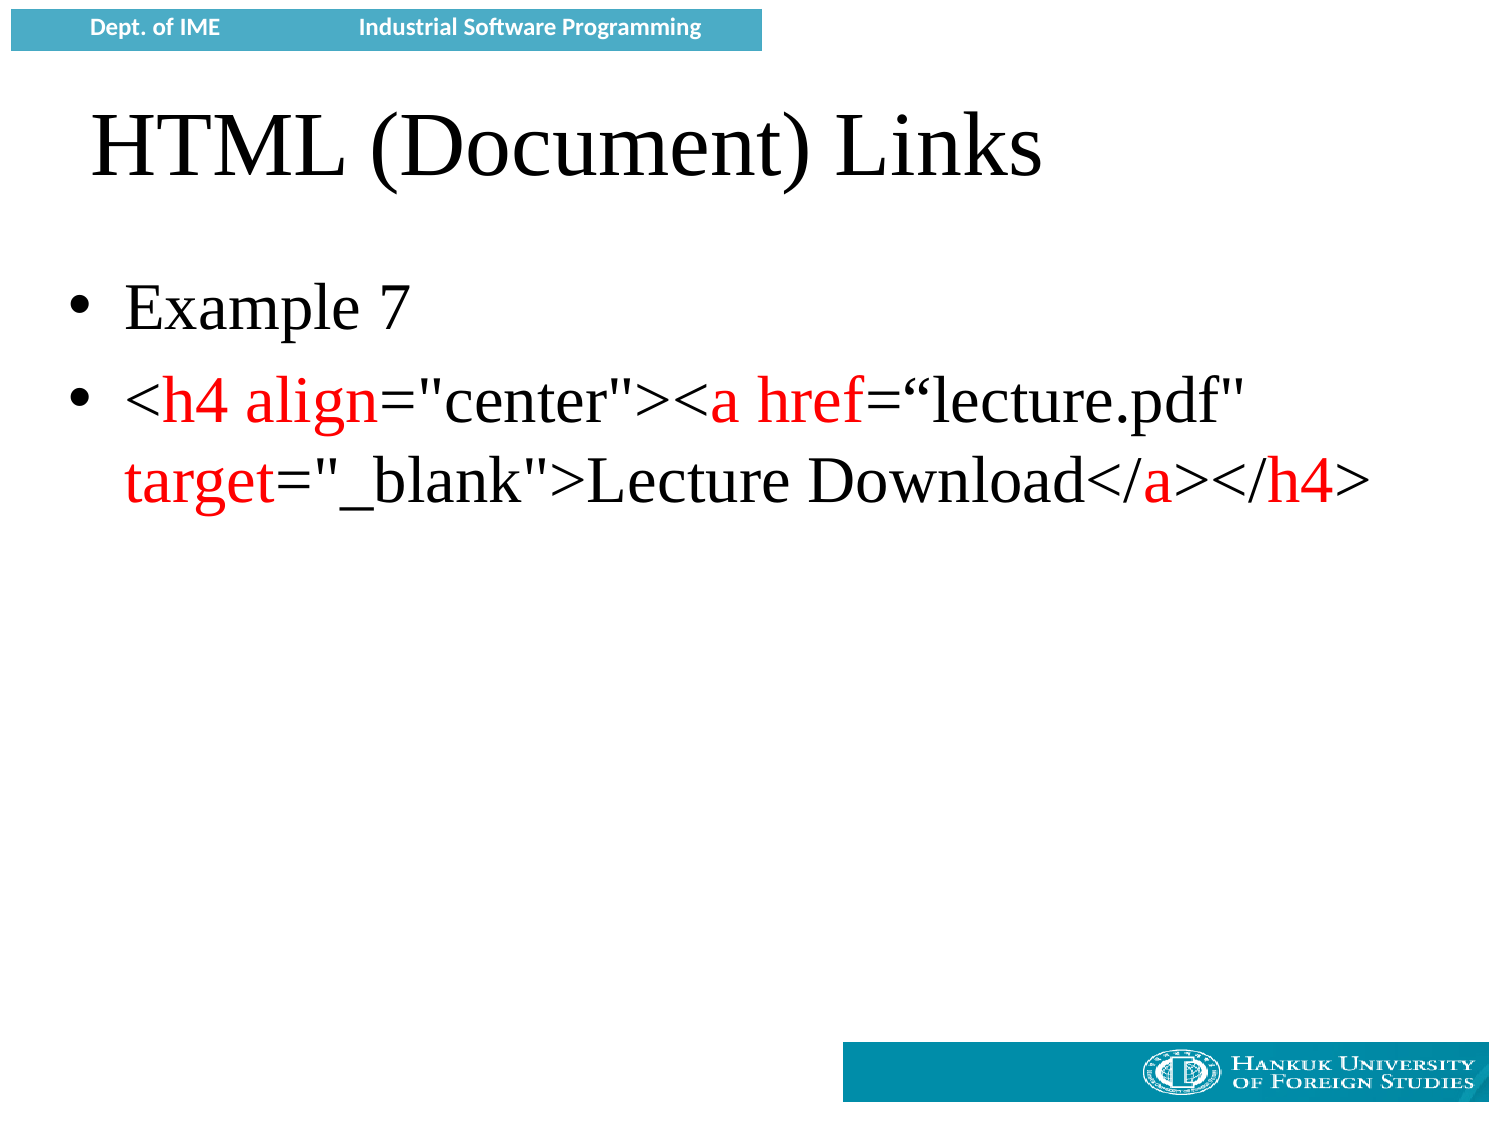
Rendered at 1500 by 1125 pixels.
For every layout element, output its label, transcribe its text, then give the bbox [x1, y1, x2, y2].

picture [843, 1042, 1489, 1102]
list Example 7 <h4 align="center"><a href=“lecture.pdf" target="_blank">Lecture Download</a></h4> [53, 255, 1404, 998]
title HTML (Document) Links [75, 45, 1425, 233]
